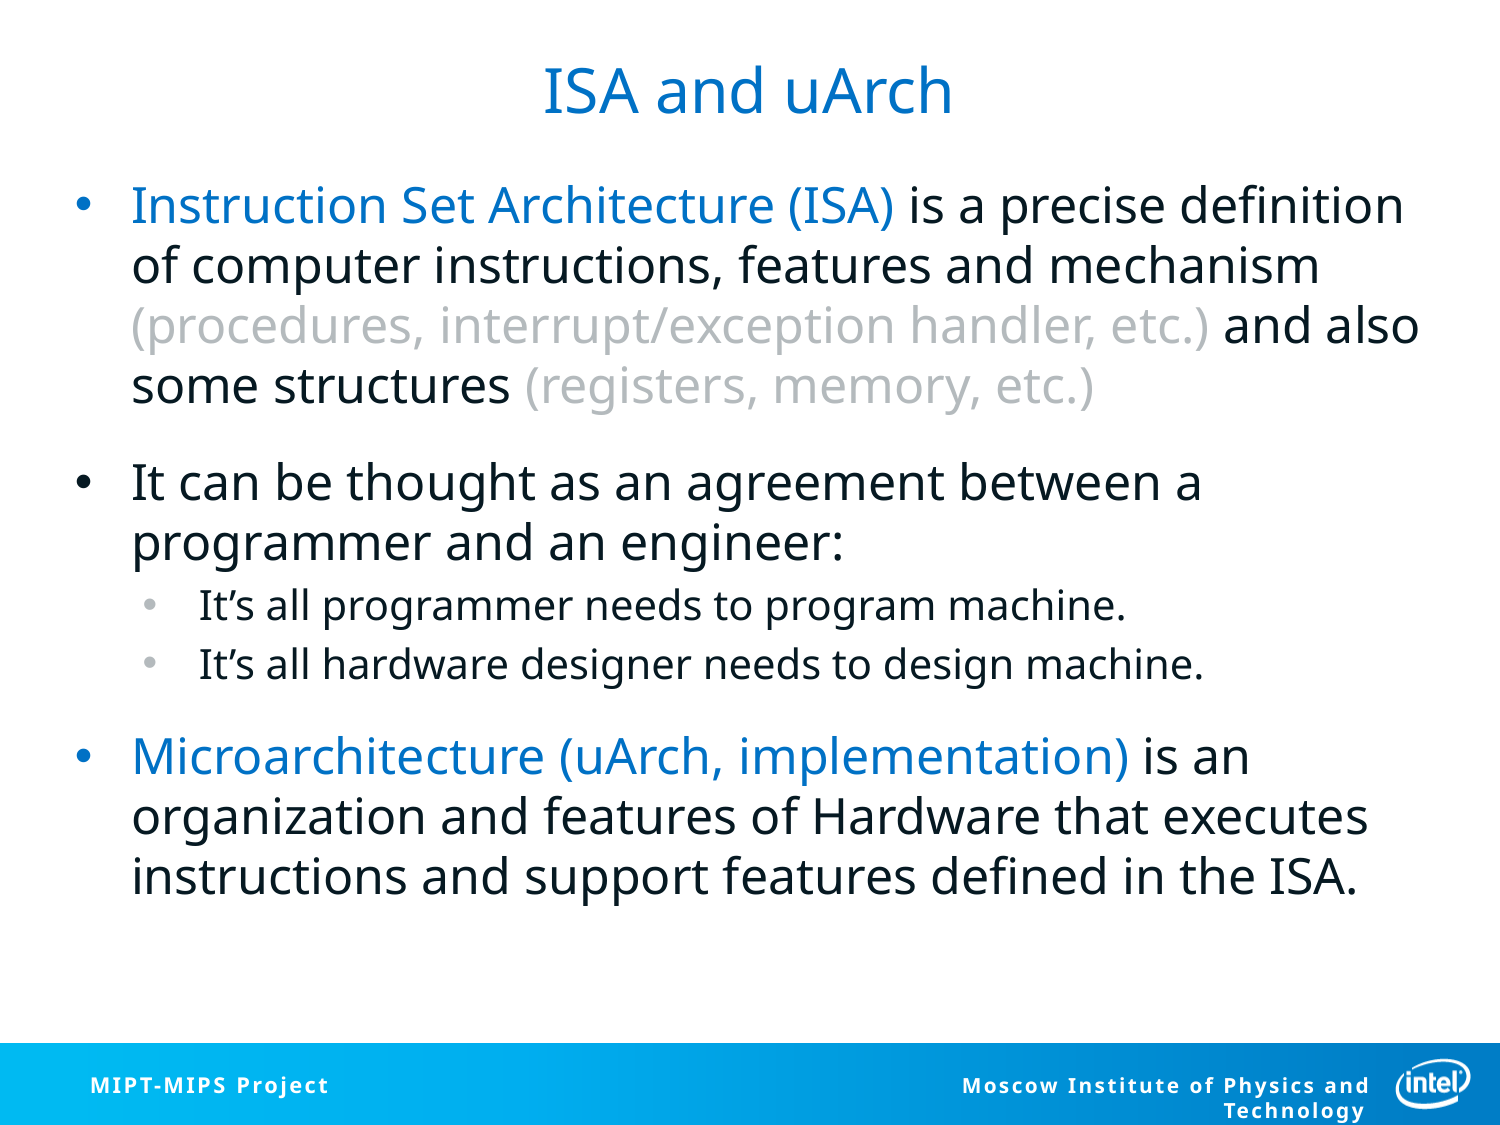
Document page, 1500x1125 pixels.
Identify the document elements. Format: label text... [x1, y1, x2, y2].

list Instruction Set Architecture (ISA) is a precise definition of computer instructions, features and mechanism (procedures, interrupt/exception handler, etc.) and also some structures (registers, memory, etc.) It can be thought as an agreement between a programmer and an engineer: It’s all programmer needs to program machine. It’s all hardware designer needs to design machine. Microarchitecture (uArch, implementation) is an organization and features of Hardware that executes instructions and support features defined in the ISA. [74, 173, 1425, 971]
title ISA and uArch [74, 26, 1426, 173]
picture [1307, 1043, 1314, 1125]
picture [1324, 1043, 1500, 1125]
picture [1243, 1043, 1253, 1125]
picture [1289, 1043, 1296, 1125]
